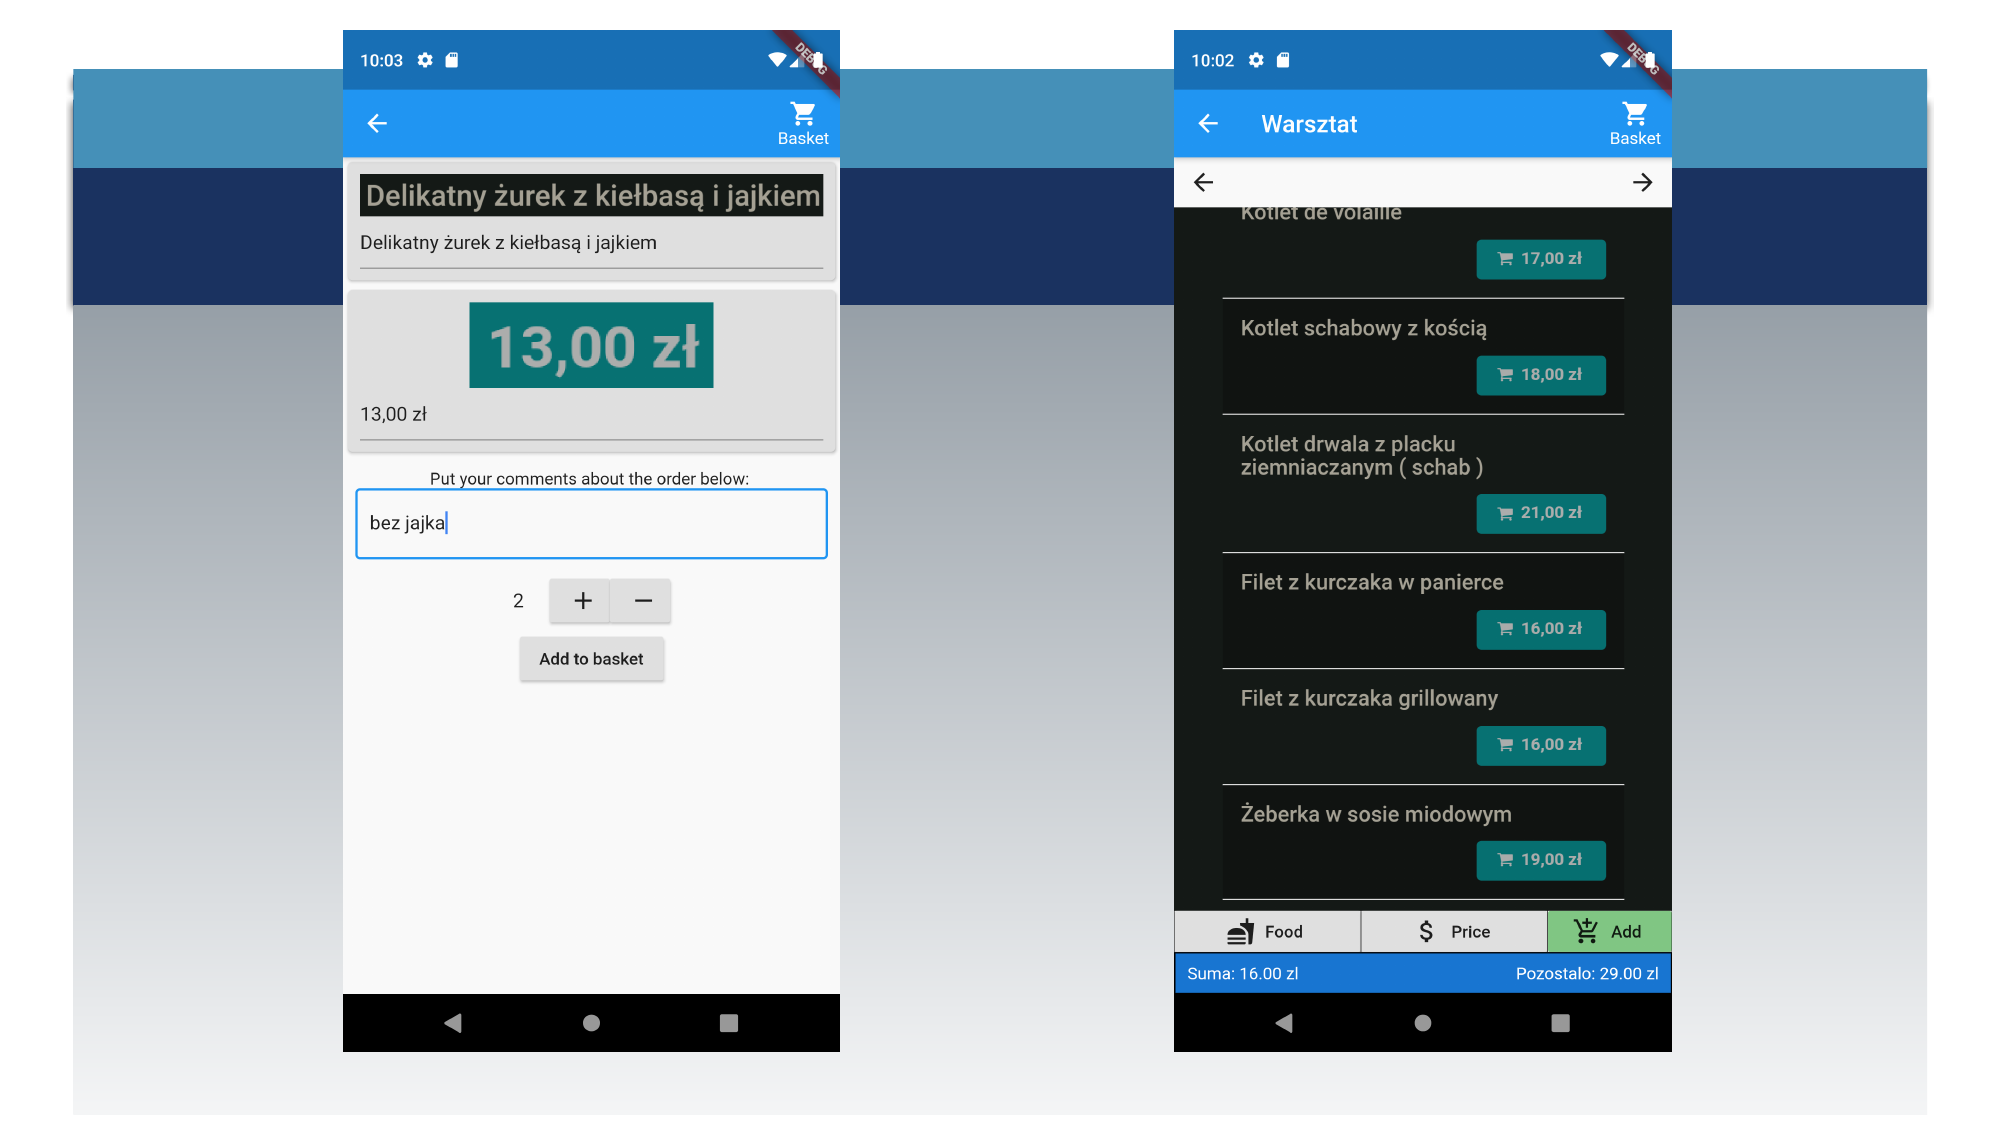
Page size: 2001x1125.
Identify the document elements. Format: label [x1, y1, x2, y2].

picture [342, 30, 841, 1053]
text_box [846, 67, 1168, 170]
text_box [71, 67, 336, 170]
picture [1174, 30, 1672, 1053]
text_box [72, 303, 1929, 1116]
text_box [1677, 67, 1929, 170]
